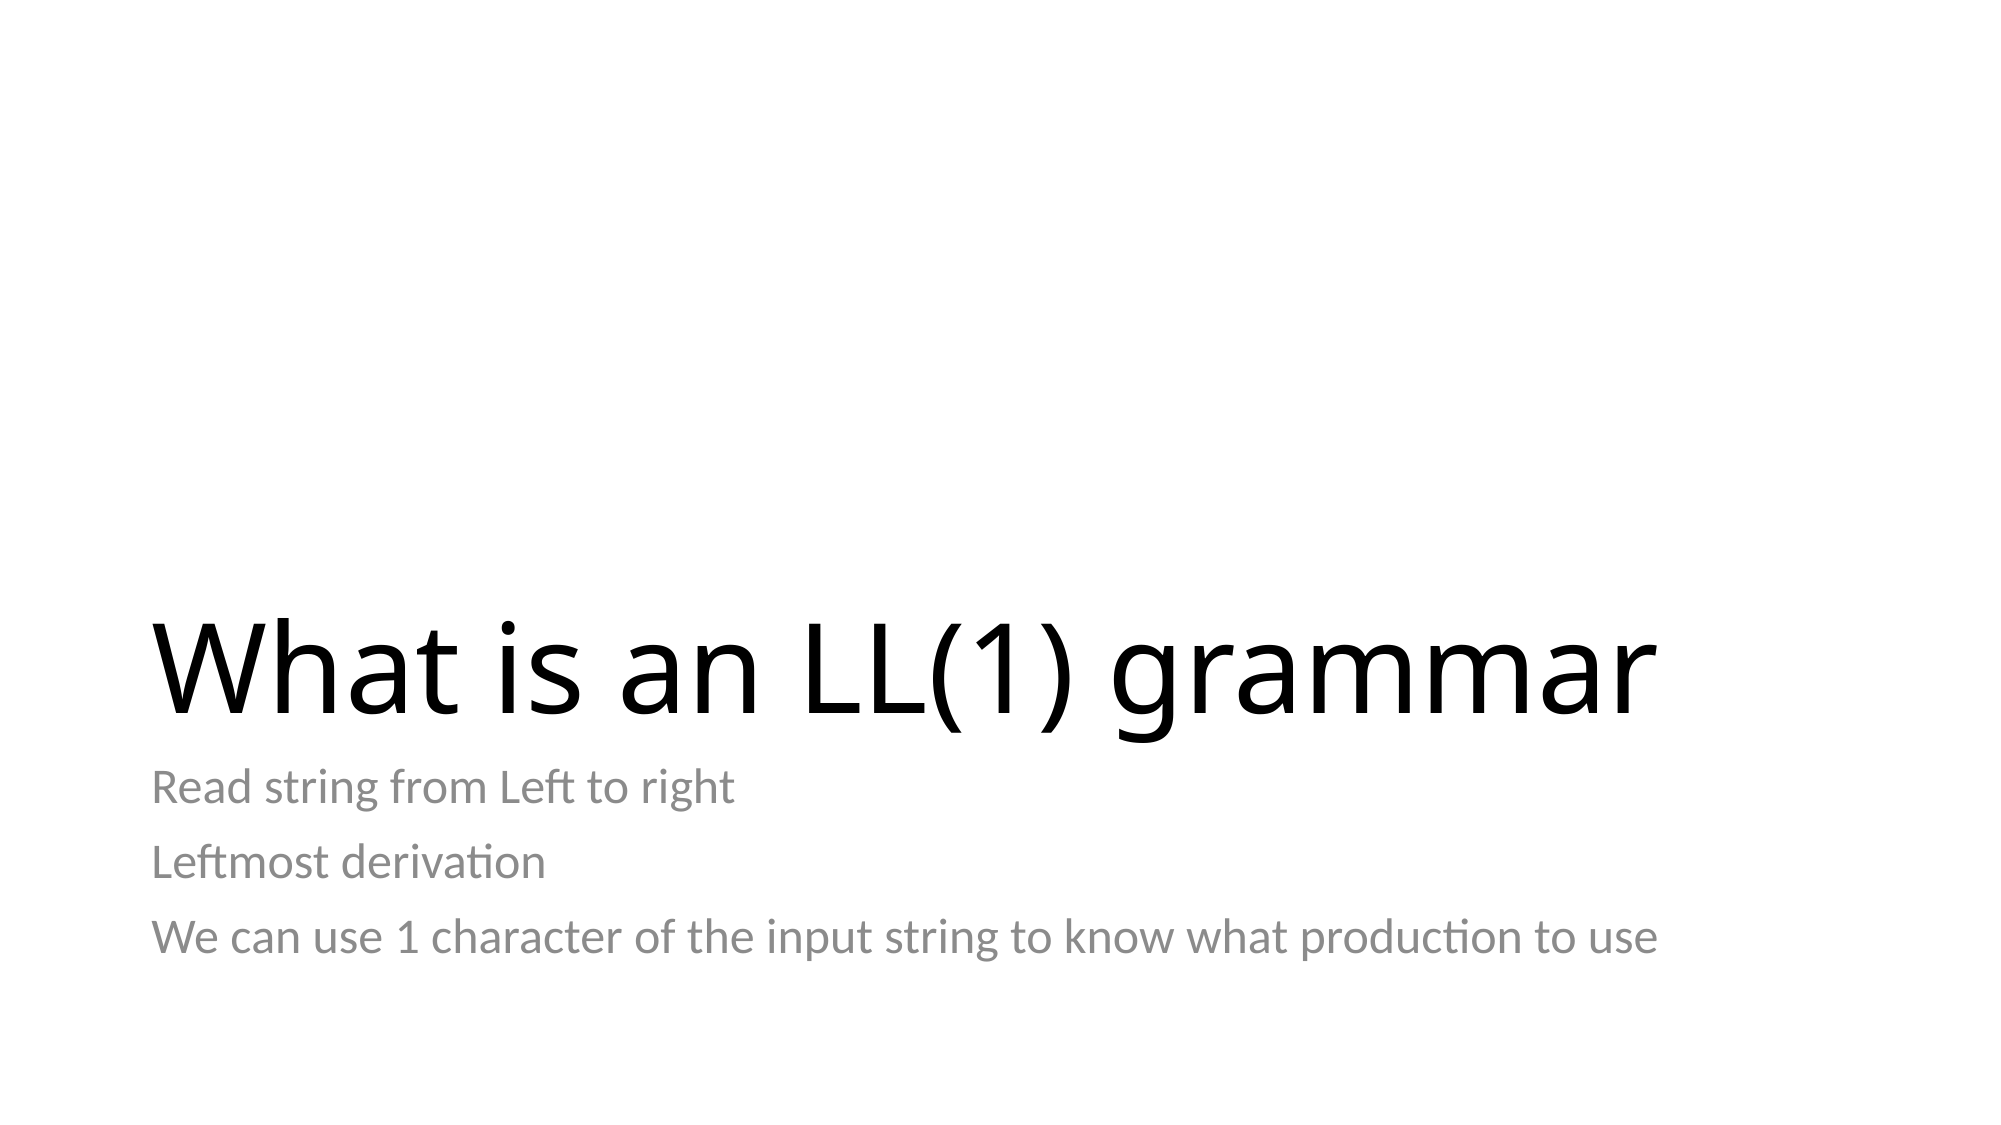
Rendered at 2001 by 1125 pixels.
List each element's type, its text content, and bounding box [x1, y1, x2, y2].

list Read string from Left to right Leftmost derivation We can use 1 character of the input string to know what production to use [136, 752, 1862, 999]
title What is an LL(1) grammar [136, 280, 1862, 749]
